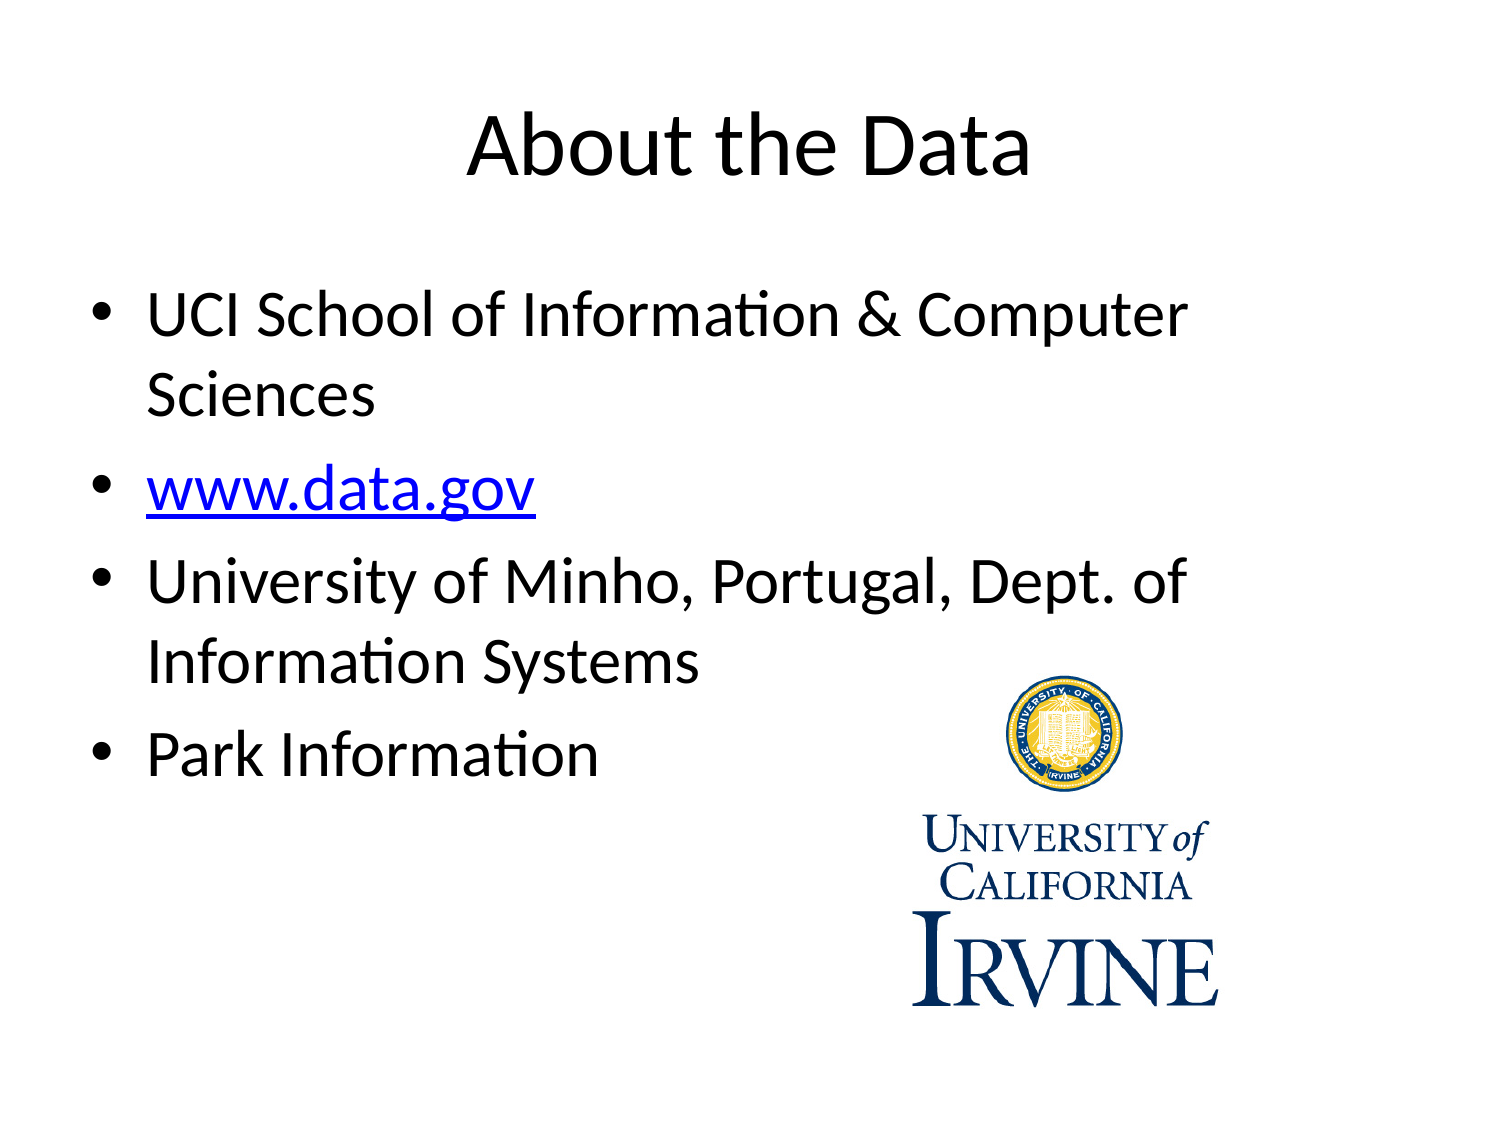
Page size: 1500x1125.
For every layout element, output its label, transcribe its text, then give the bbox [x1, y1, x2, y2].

list UCI School of Information & Computer Sciences www.data.gov University of Minho, Portugal, Dept. of Information Systems Park Information [75, 262, 1425, 1005]
title About the Data [75, 45, 1425, 233]
picture [824, 650, 1305, 1030]
